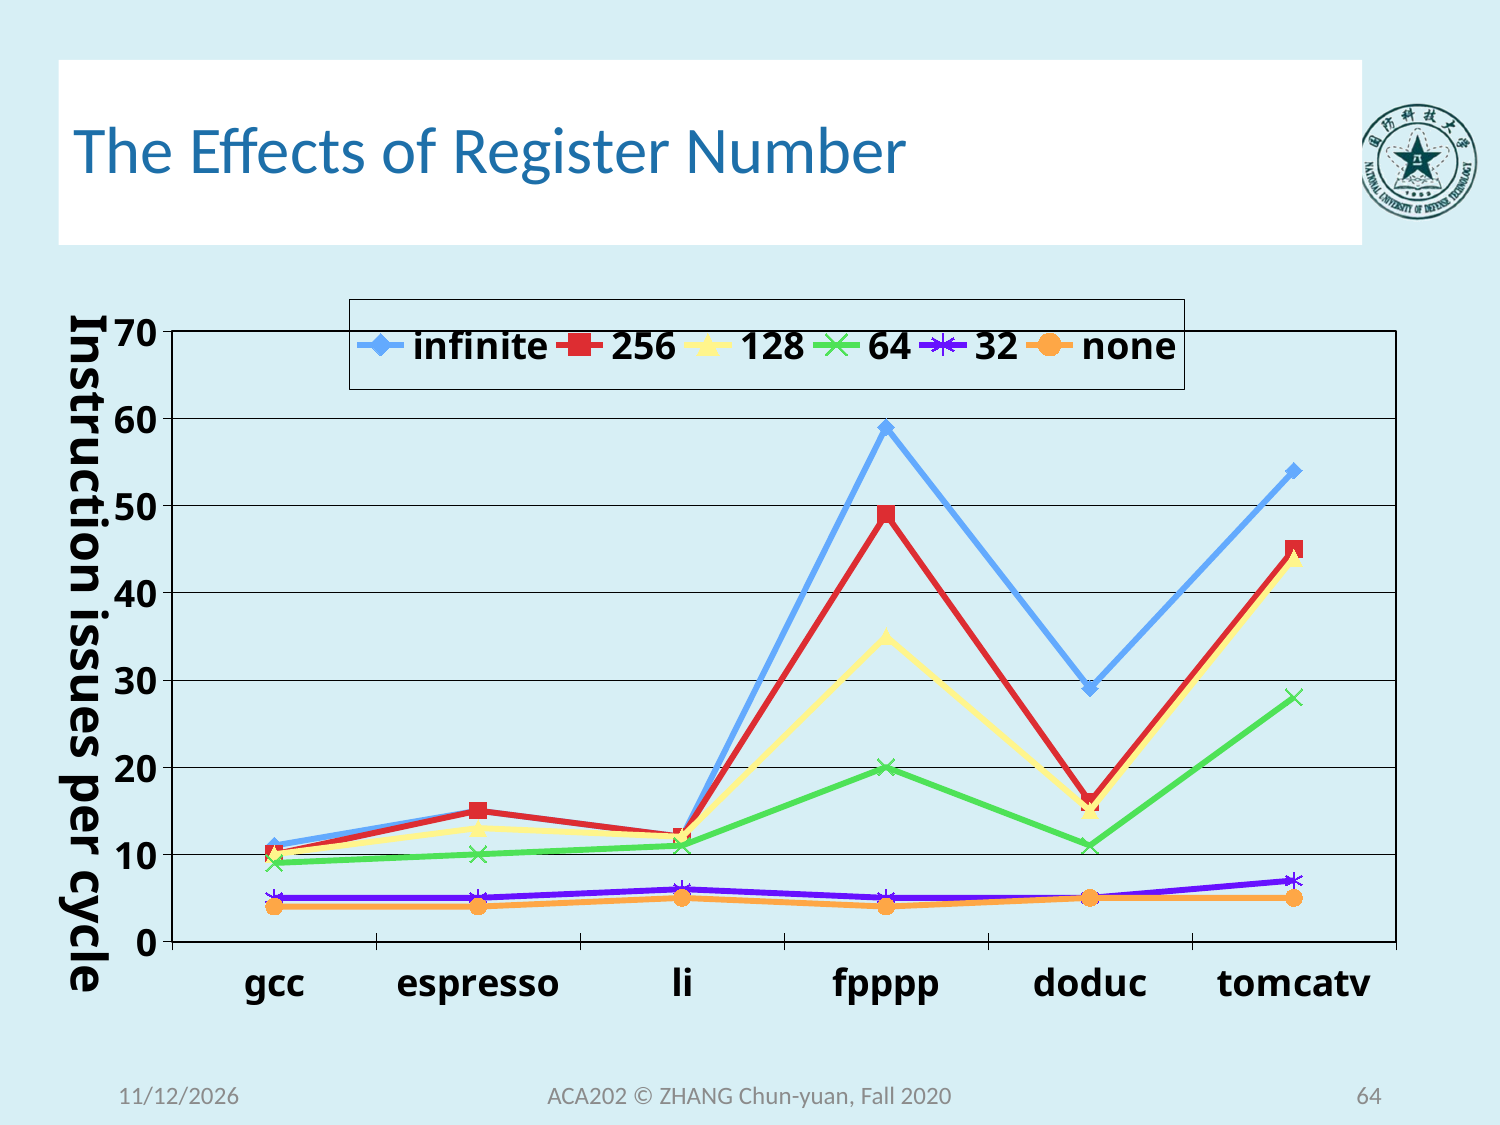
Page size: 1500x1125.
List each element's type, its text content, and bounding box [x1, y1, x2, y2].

slide_number 64 [1059, 1064, 1397, 1125]
text_box Instruction issues per cycle [37, 299, 103, 969]
title The Effects of Register Number [58, 59, 1363, 245]
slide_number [103, 1064, 441, 1125]
picture [1363, 102, 1480, 224]
footer ACA202 © ZHANG Chun-yuan, Fall 2020 [496, 1064, 1004, 1125]
chart [103, 299, 1397, 1014]
